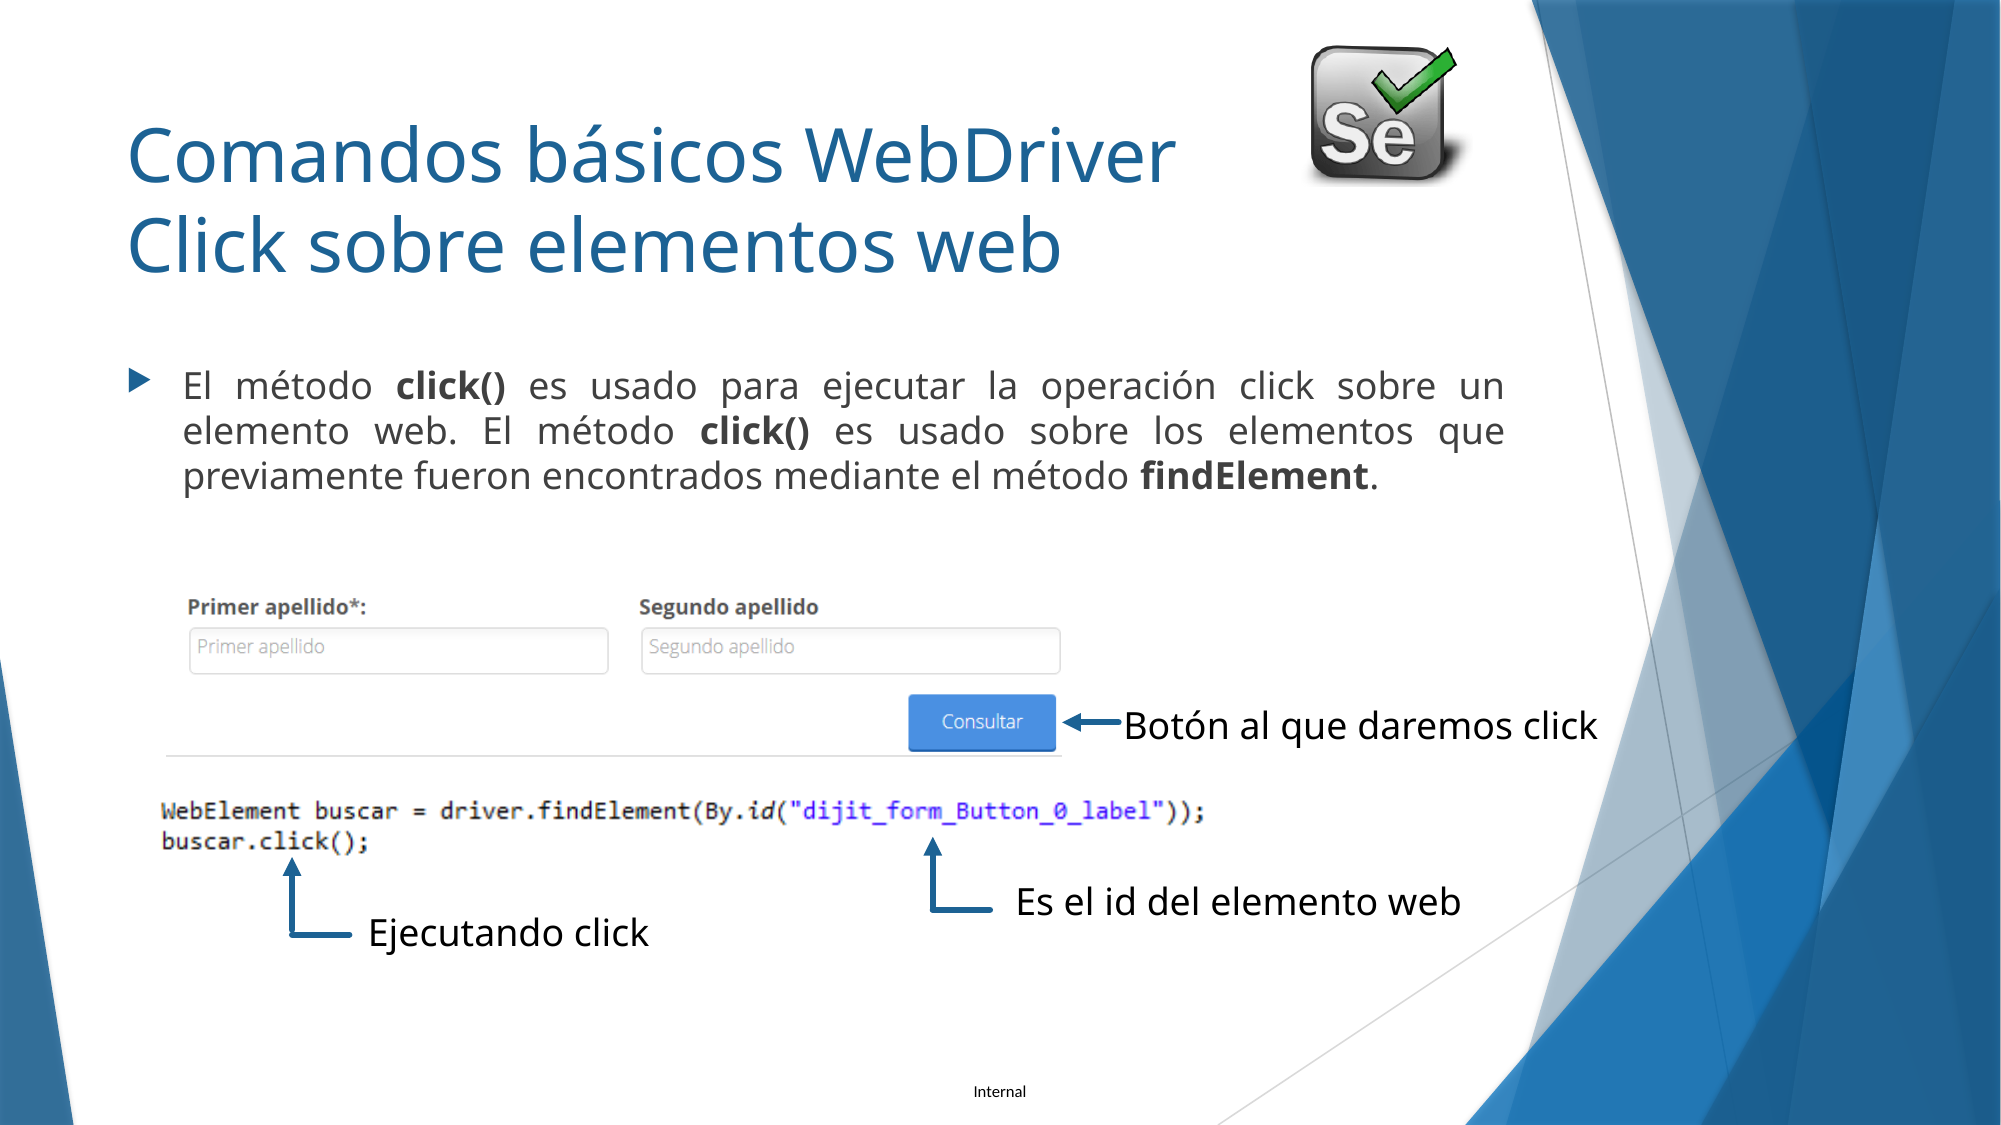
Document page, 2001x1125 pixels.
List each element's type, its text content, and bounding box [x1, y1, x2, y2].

list El método click() es usado para ejecutar la operación click sobre un elemento web. El método click() es usado sobre los elementos que previamente fueron encontrados mediante el método findElement. [111, 354, 1522, 992]
text_box Es el id del elemento web [1000, 870, 1478, 931]
picture [1292, 35, 1480, 187]
text_box Botón al que daremos click [1108, 694, 1614, 755]
title Comandos básicos WebDriver Click sobre elementos web [111, 99, 1522, 317]
picture [165, 543, 1062, 760]
text_box Ejecutando click [353, 901, 665, 961]
picture [140, 777, 1241, 878]
